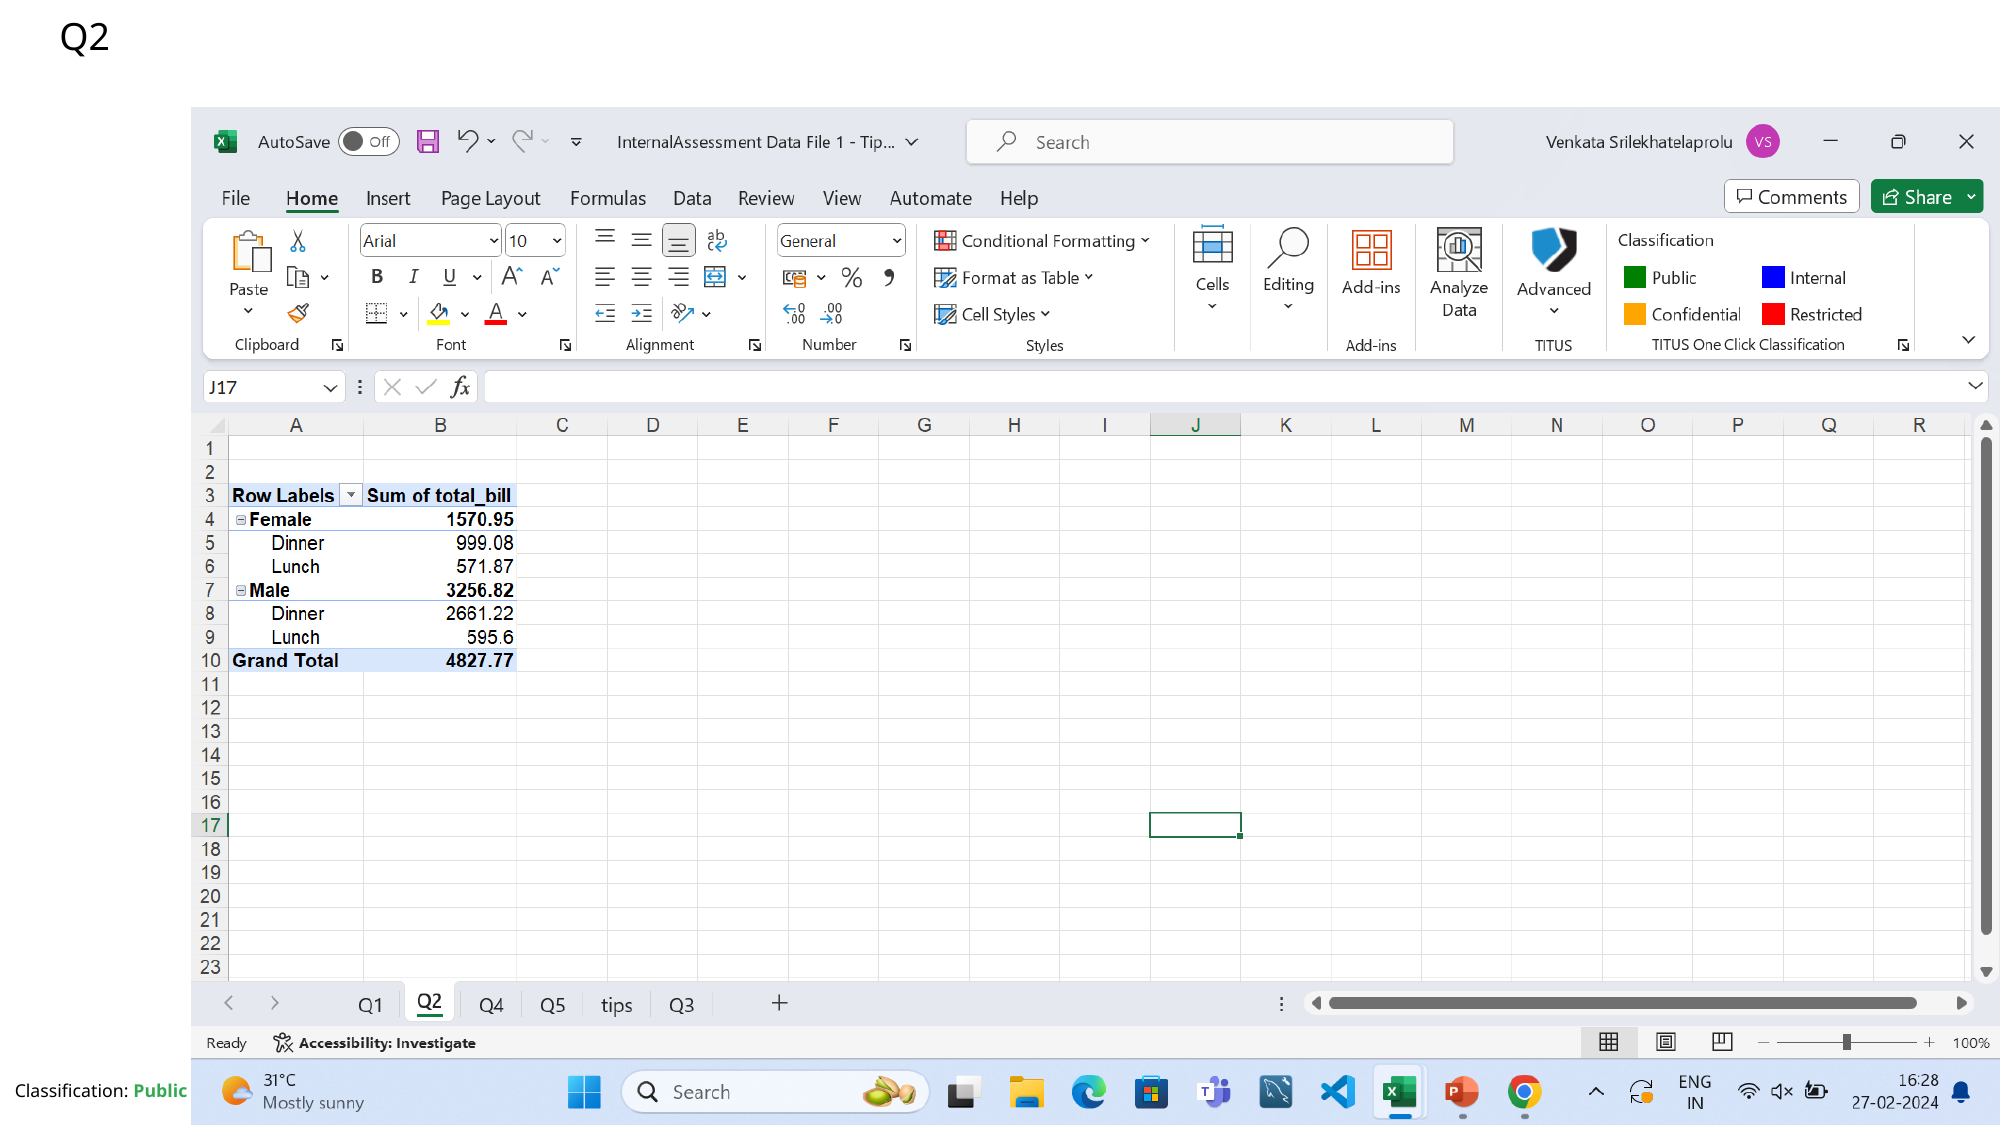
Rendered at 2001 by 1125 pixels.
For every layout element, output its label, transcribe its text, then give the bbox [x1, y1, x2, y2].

text_box Q2 [44, 5, 192, 66]
picture [190, 107, 2000, 1125]
